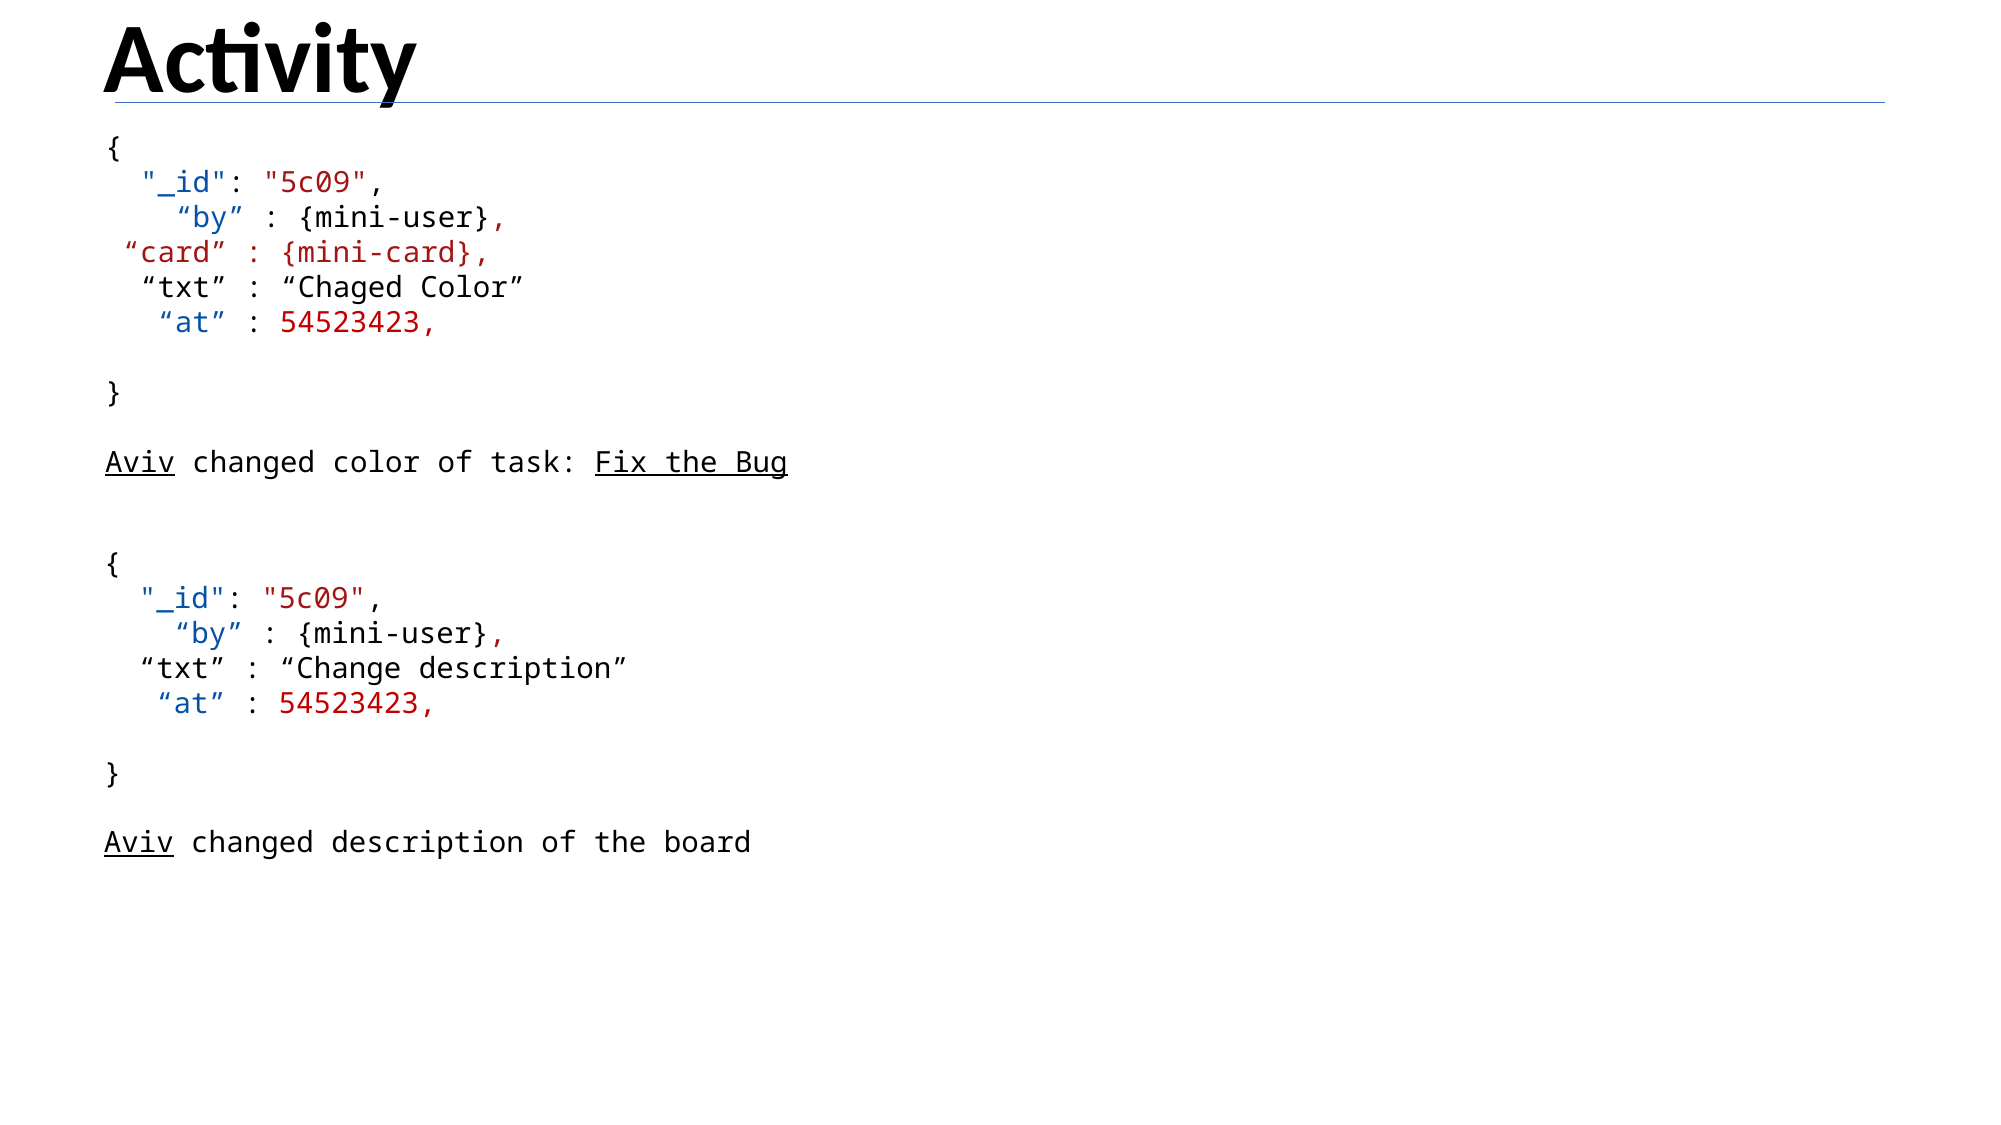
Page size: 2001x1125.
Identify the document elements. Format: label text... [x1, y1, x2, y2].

text_box Activity [89, 0, 1860, 120]
text_box { "_id": "5c09", “by” : {mini-user}, “card” : {mini-card}, “txt” : “Chaged Color” “at” : 54523423, } Aviv changed color of task: Fix the Bug [90, 120, 1591, 486]
text_box { "_id": "5c09", “by” : {mini-user}, “txt” : “Change description” “at” : 54523423, } Aviv changed description of the board [88, 536, 1589, 867]
